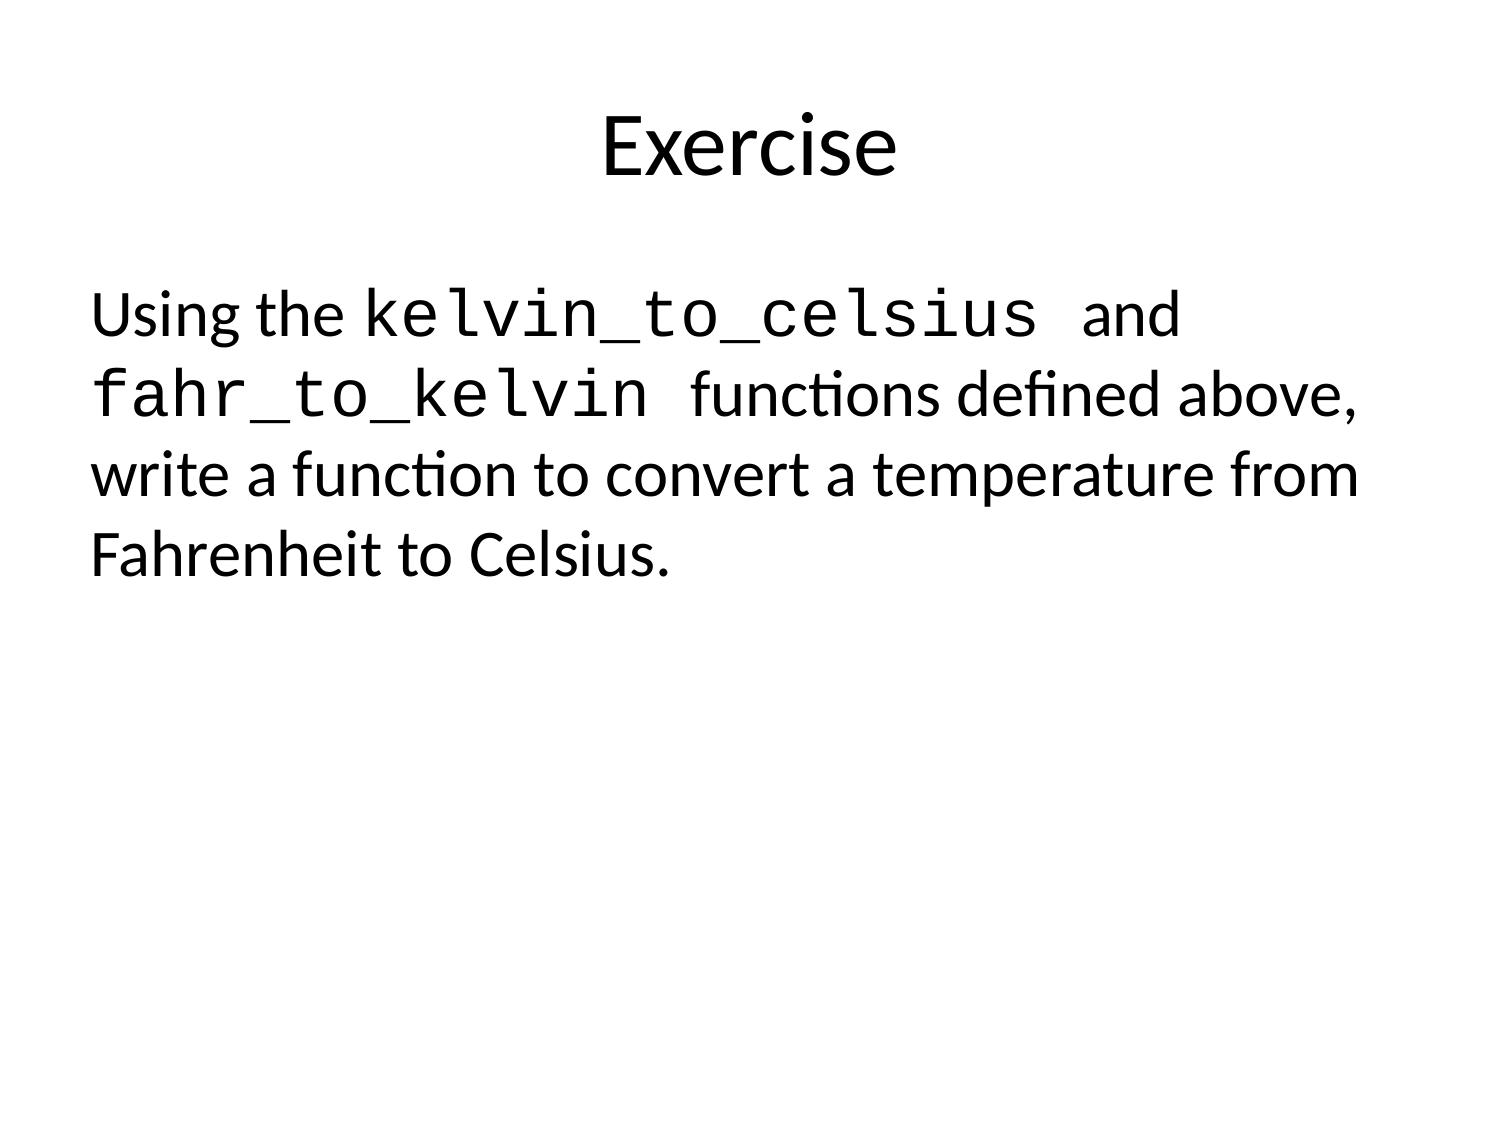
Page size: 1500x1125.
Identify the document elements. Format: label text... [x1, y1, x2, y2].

title Exercise [75, 45, 1425, 233]
list Using the kelvin_to_celsius and fahr_to_kelvin functions defined above, write a function to convert a temperature from Fahrenheit to Celsius. [75, 262, 1425, 1005]
